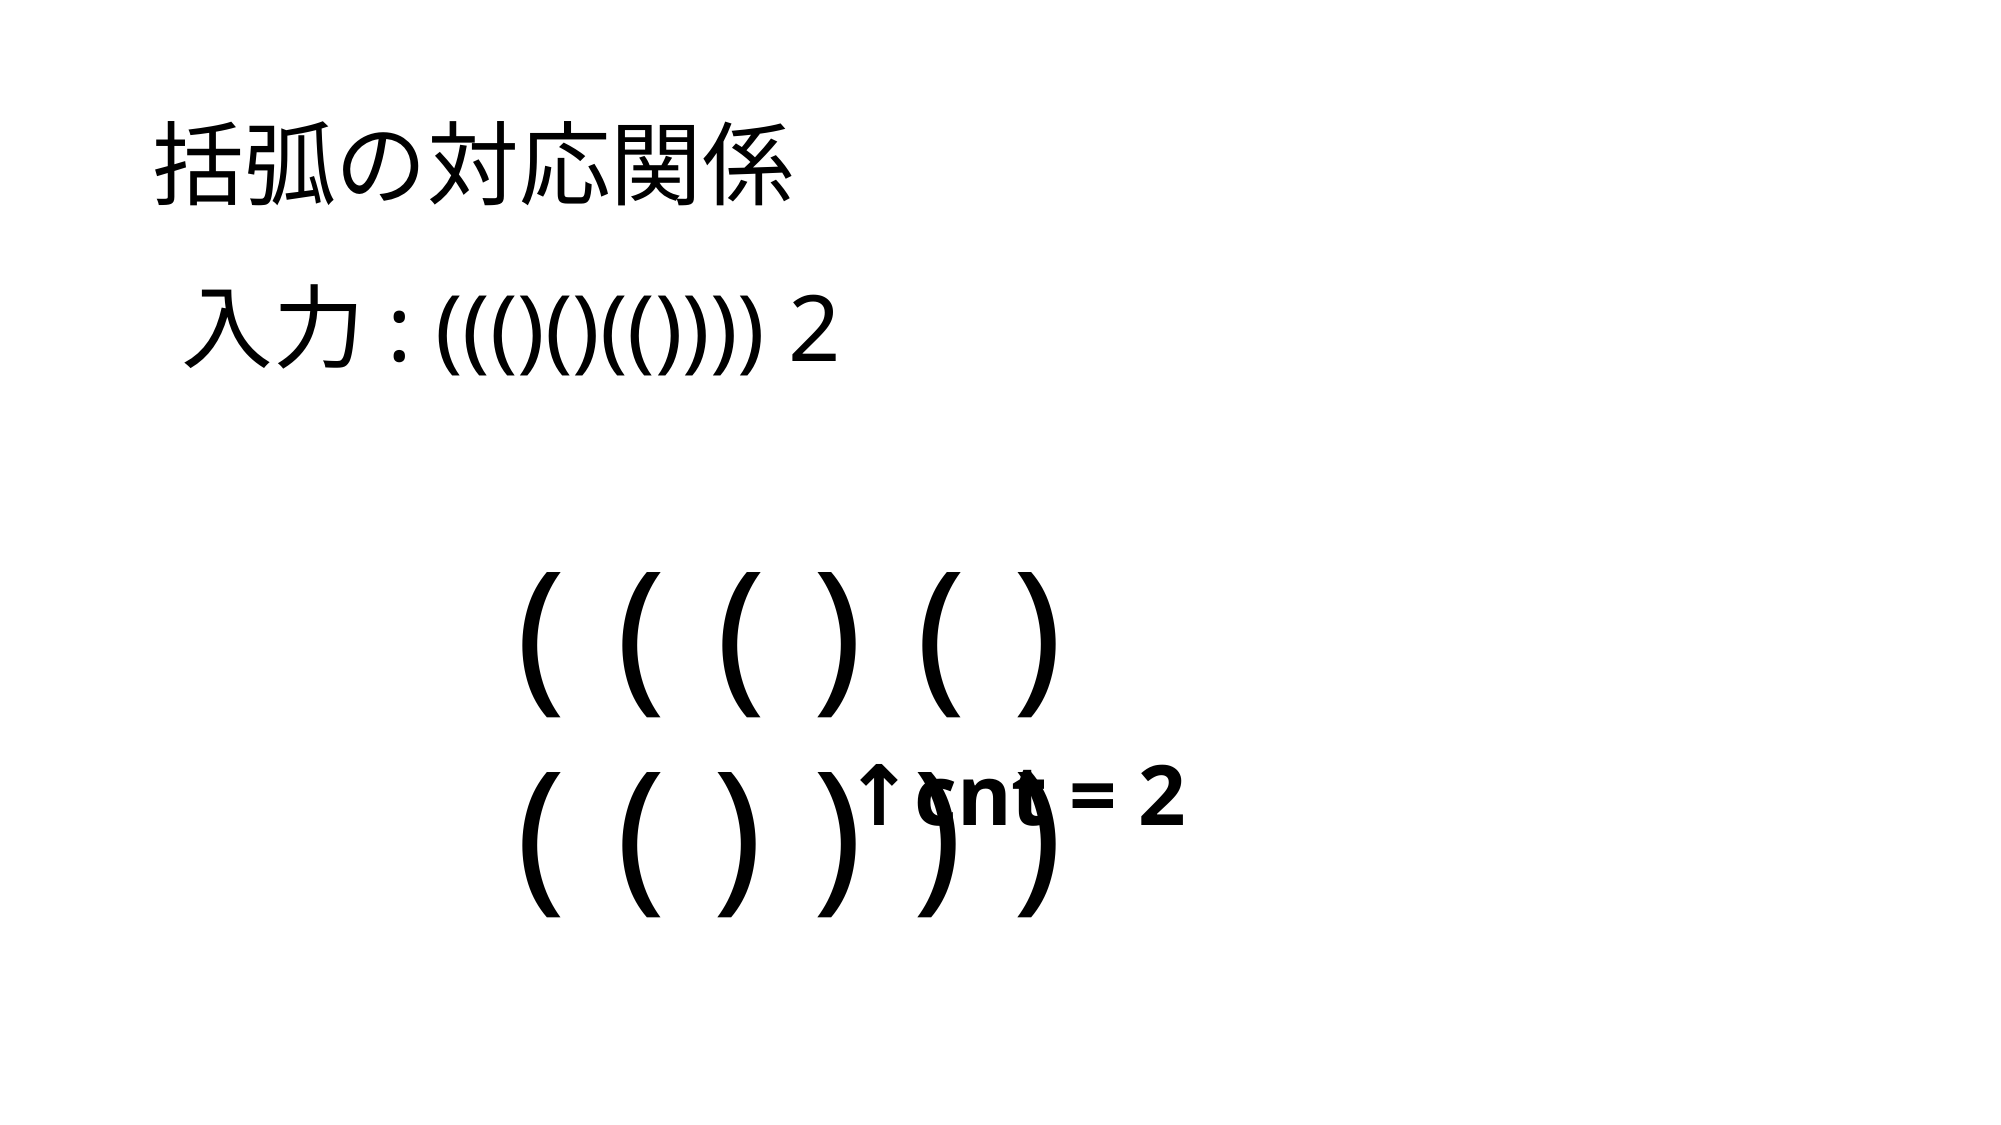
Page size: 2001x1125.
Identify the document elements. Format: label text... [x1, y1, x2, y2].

text_box ↑cnt = 2 [829, 734, 1312, 850]
text_box ((()()(()))) [474, 517, 1525, 933]
title 括弧の対応関係 [137, 59, 1863, 278]
text_box 入力: ((()()(()))) 2 [166, 262, 1009, 388]
